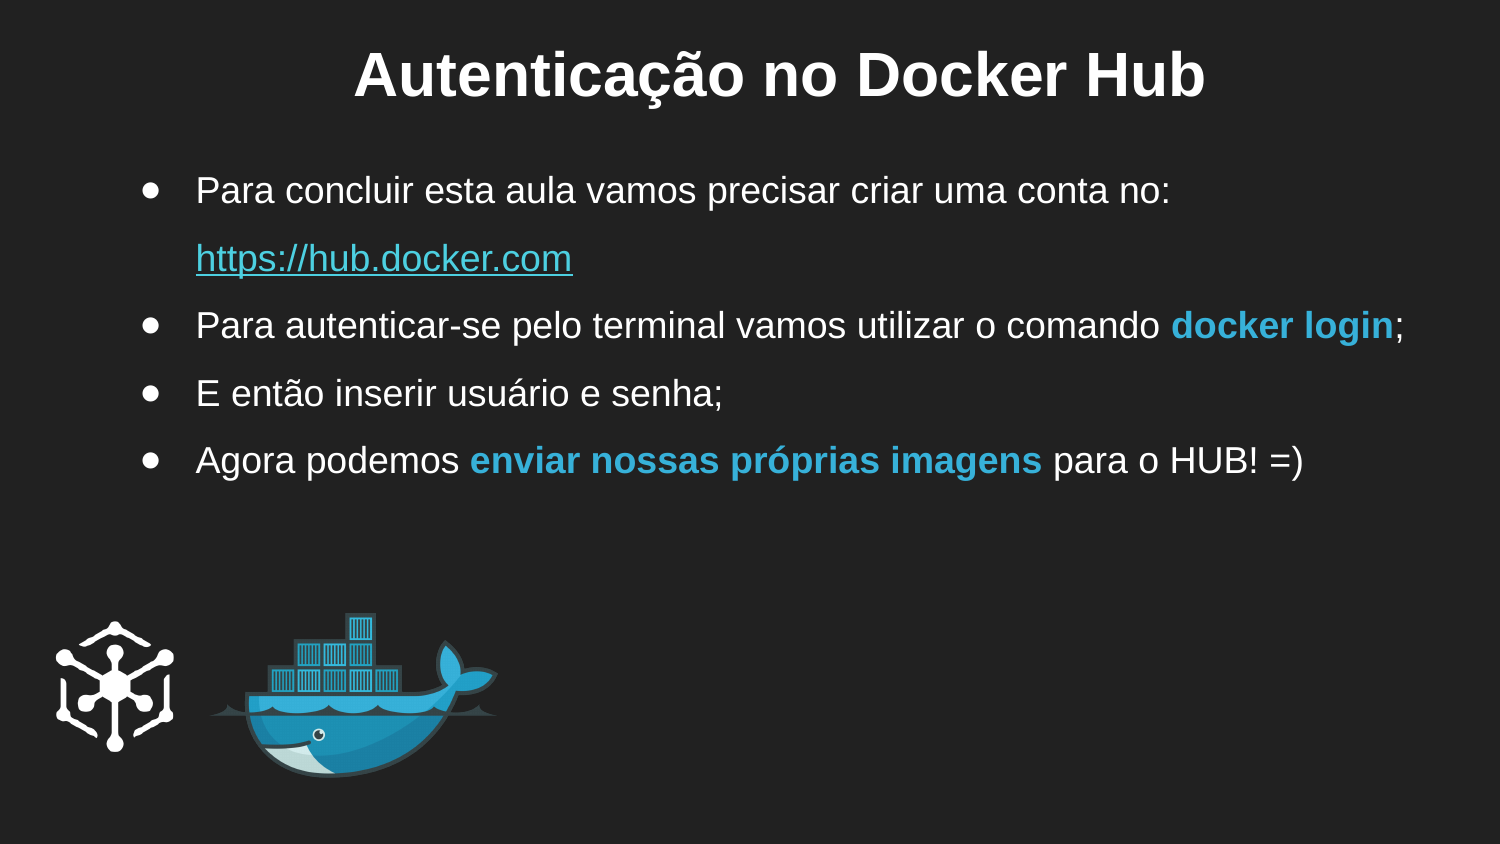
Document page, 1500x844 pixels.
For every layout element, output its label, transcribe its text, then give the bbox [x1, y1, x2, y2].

text_box Autenticação no Docker Hub [168, 18, 1393, 128]
picture [209, 613, 499, 785]
text_box Para concluir esta aula vamos precisar criar uma conta no: https://hub.docker.com Para autenticar-se pelo terminal vamos utilizar o comando docker login; E então inserir usuário e senha; Agora podemos enviar nossas próprias imagens para o HUB! =) [105, 128, 1456, 618]
picture [54, 621, 174, 752]
